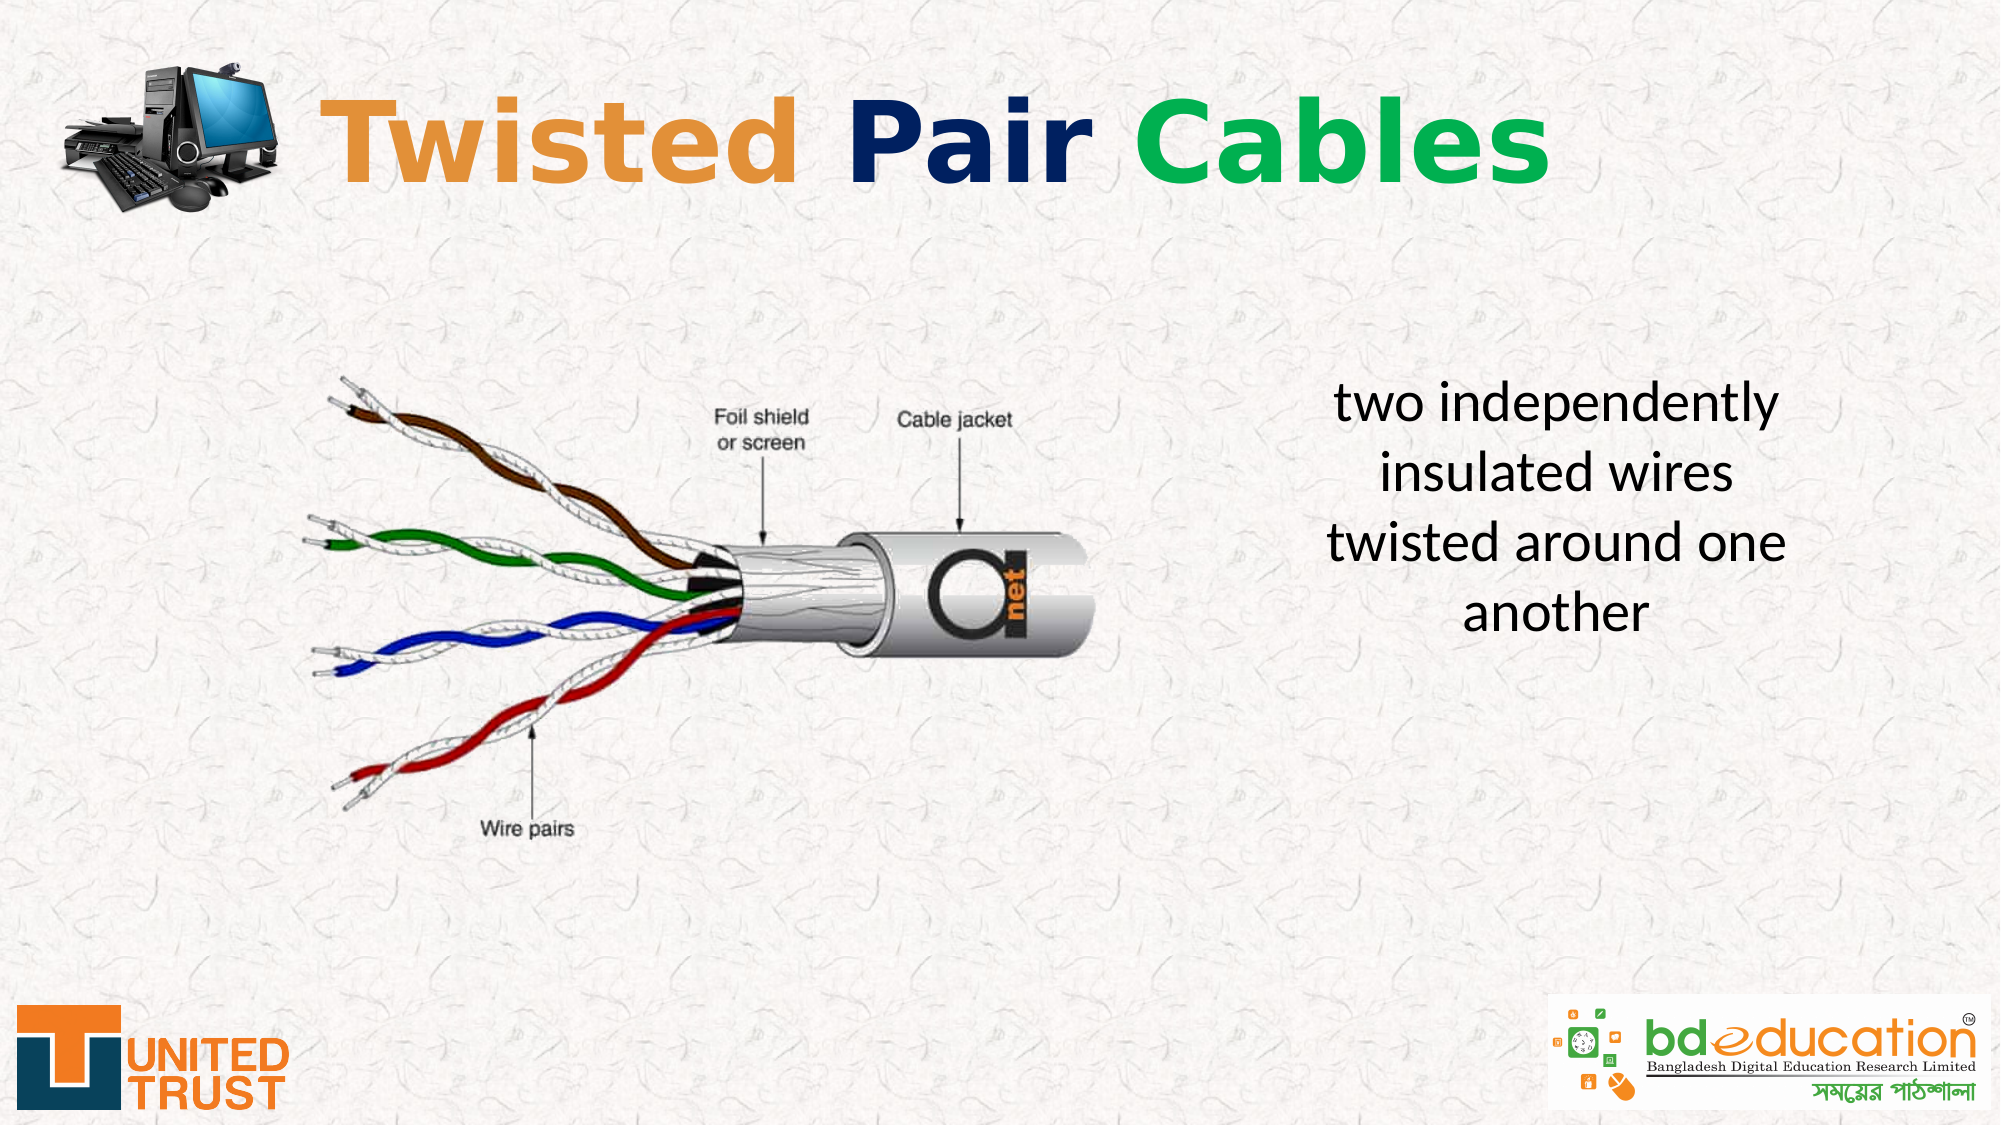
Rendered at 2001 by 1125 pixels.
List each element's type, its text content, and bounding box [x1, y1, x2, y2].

picture [0, 0, 2001, 1125]
text_box Twisted Pair Cables [305, 62, 2000, 213]
text_box two independently insulated wires twisted around one another [1288, 355, 1826, 651]
